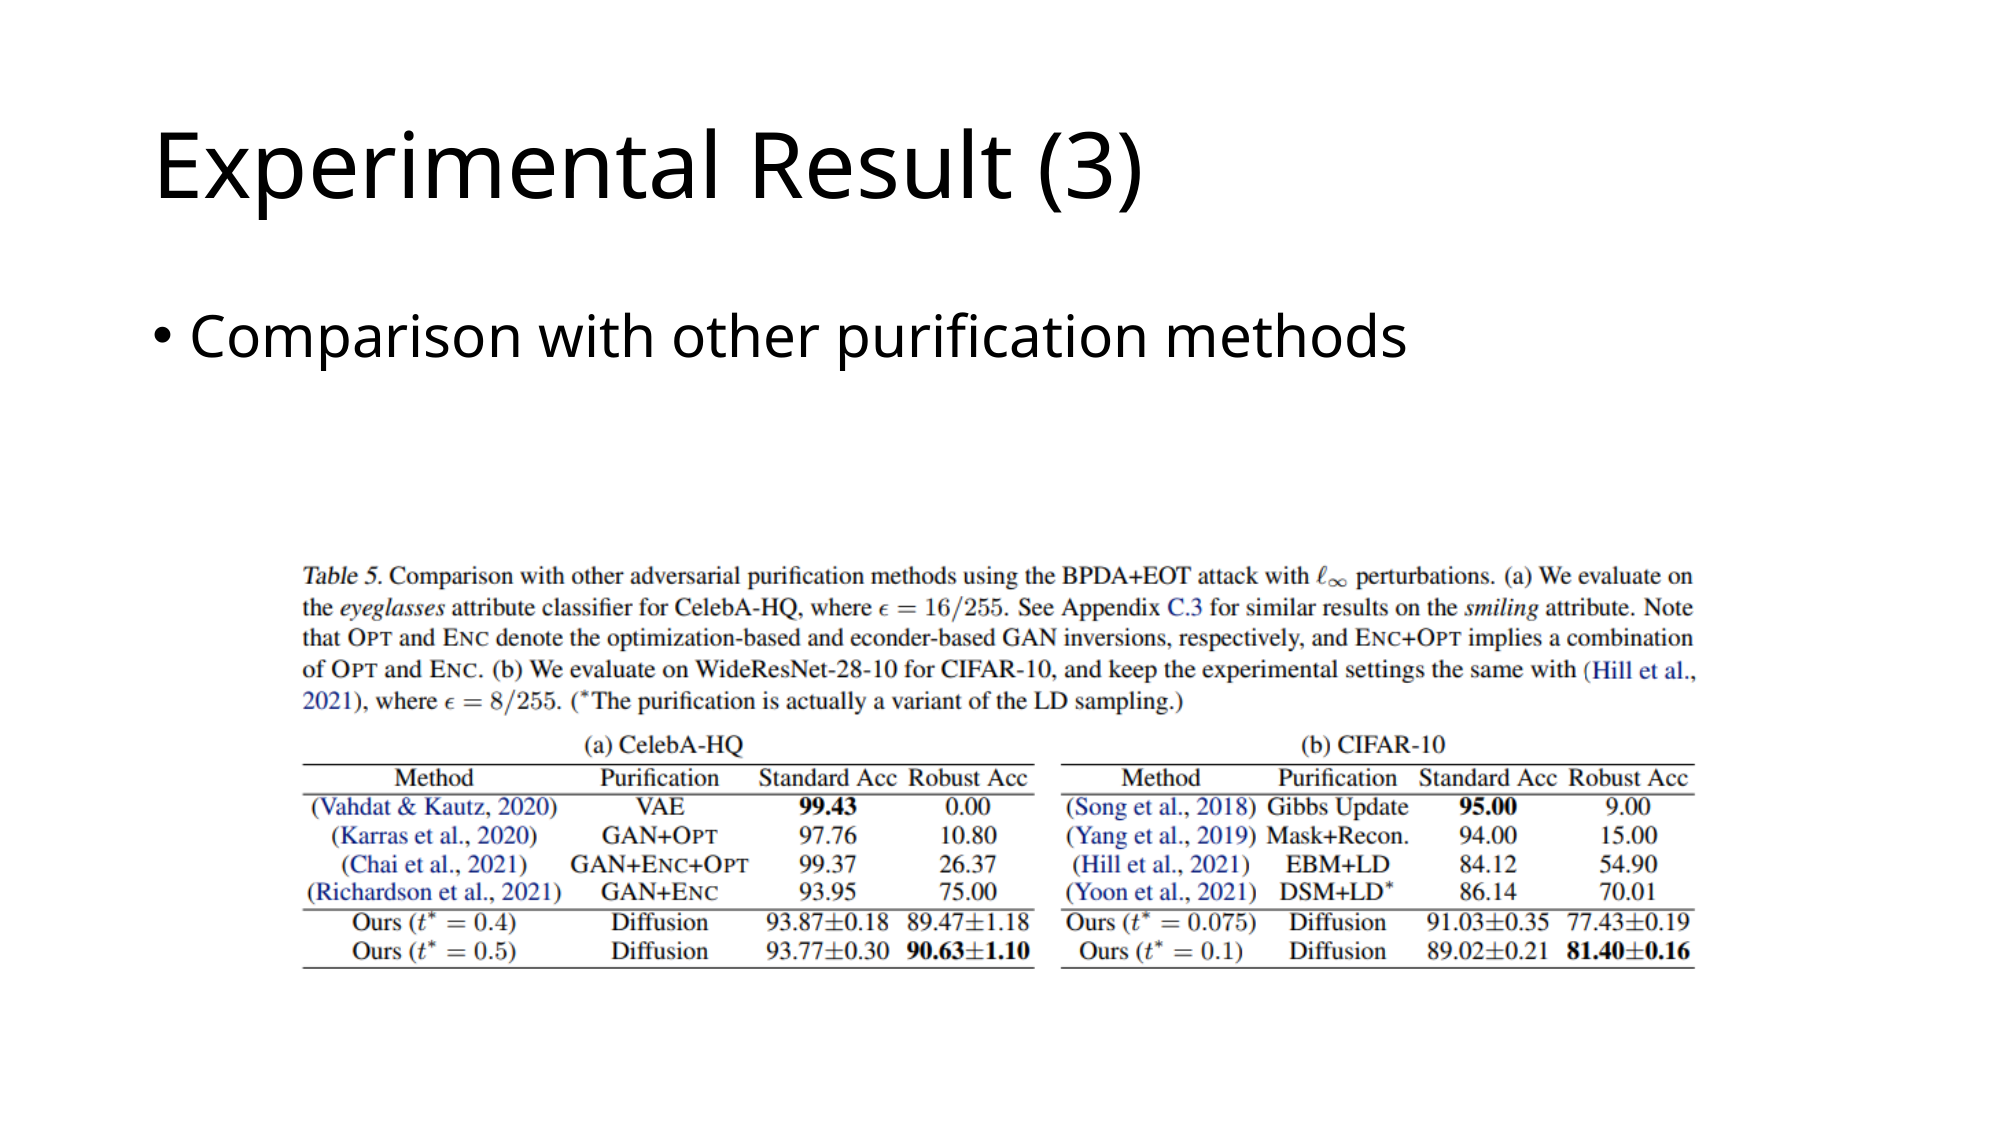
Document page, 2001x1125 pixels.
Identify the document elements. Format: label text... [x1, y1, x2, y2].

list Comparison with other purification methods [137, 299, 1863, 1014]
title Experimental Result (3) [137, 59, 1863, 278]
picture [298, 562, 1702, 973]
